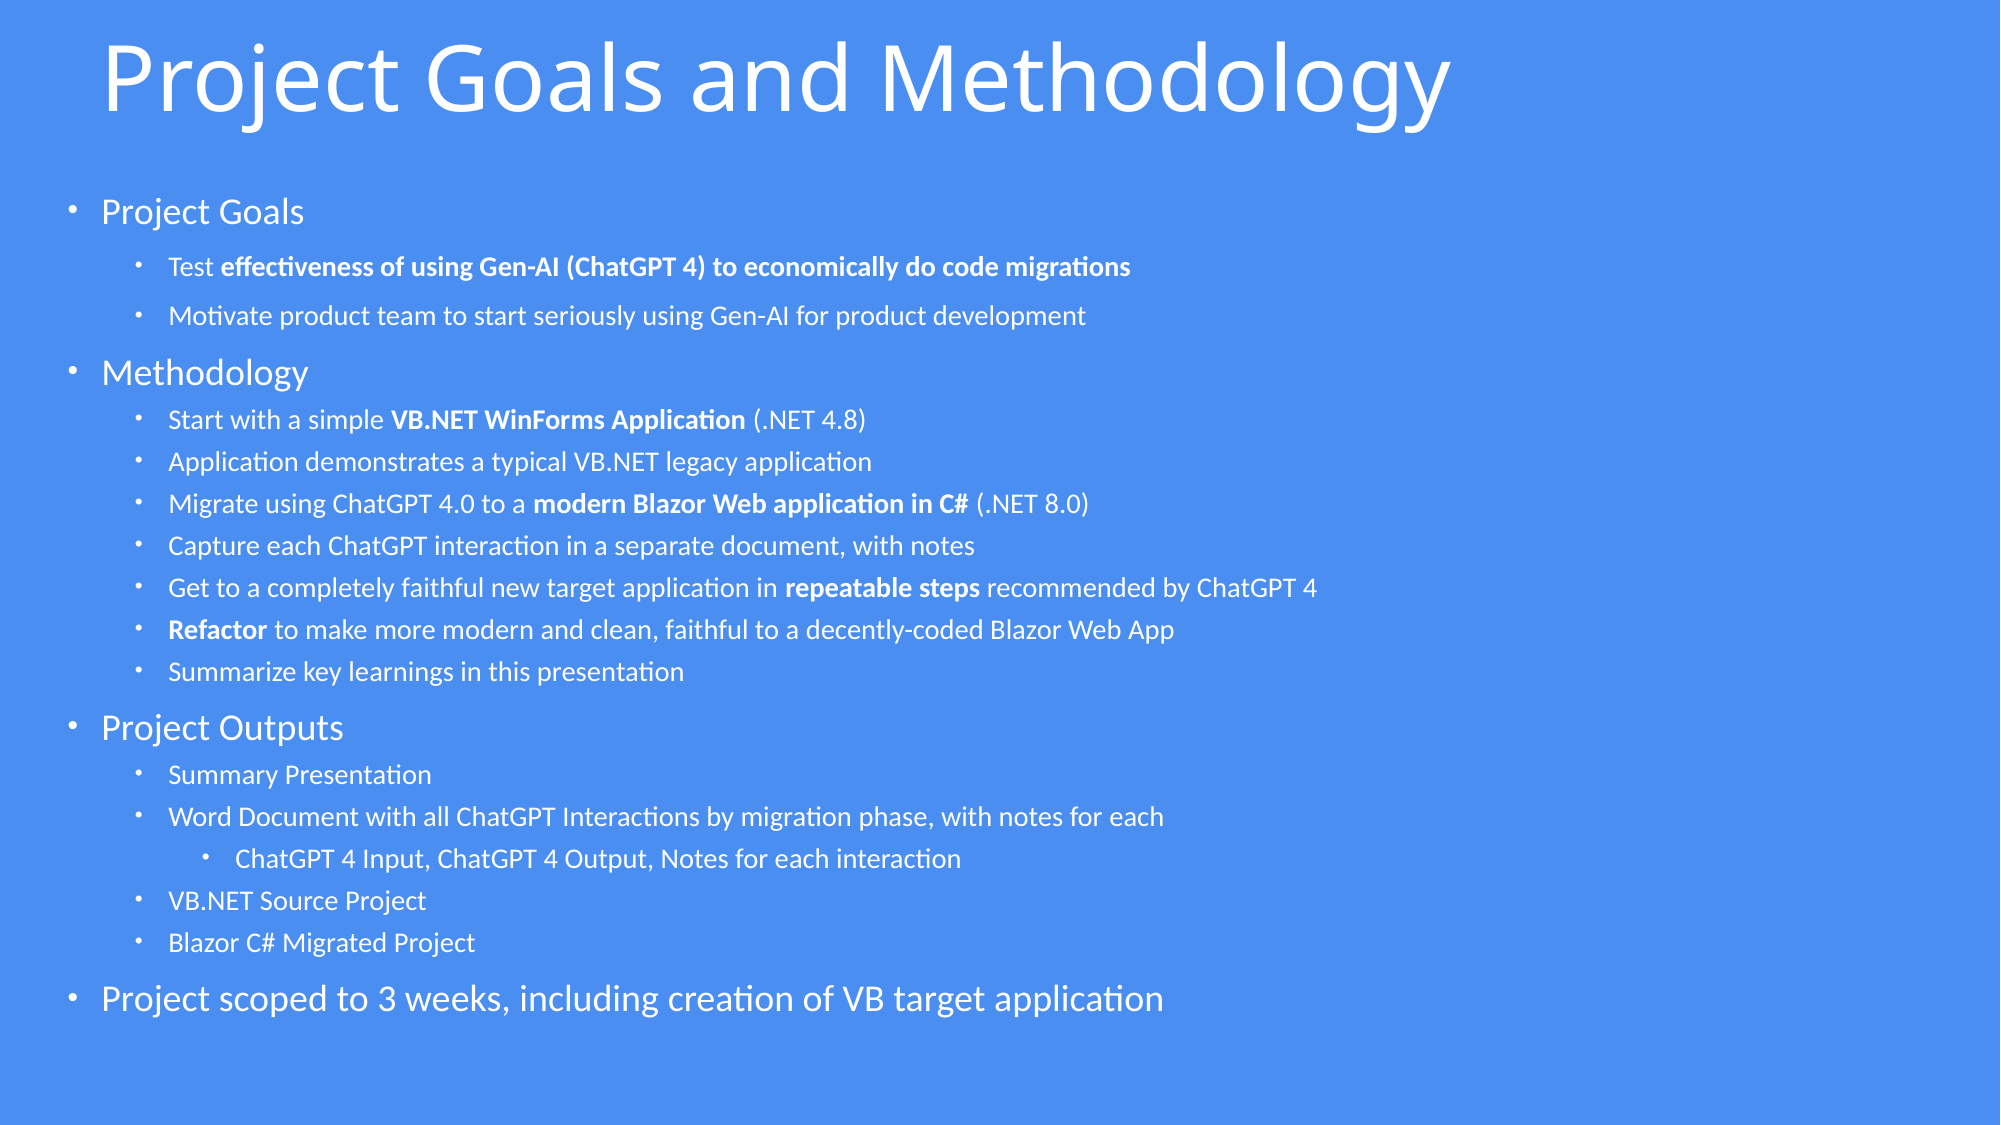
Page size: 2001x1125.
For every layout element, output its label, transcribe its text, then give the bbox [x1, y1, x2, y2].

list Project Goals Test effectiveness of using Gen-AI (ChatGPT 4) to economically do code migrations Motivate product team to start seriously using Gen-AI for product development Methodology Start with a simple VB.NET WinForms Application (.NET 4.8) Application demonstrates a typical VB.NET legacy application Migrate using ChatGPT 4.0 to a modern Blazor Web application in C# (.NET 8.0) Capture each ChatGPT interaction in a separate document, with notes Get to a completely faithful new target application in repeatable steps recommended by ChatGPT 4 Refactor to make more modern and clean, faithful to a decently-coded Blazor Web App Summarize key learnings in this presentation Project Outputs Summary Presentation Word Document with all ChatGPT Interactions by migration phase, with notes for each ChatGPT 4 Input, ChatGPT 4 Output, Notes for each interaction VB.NET Source Project Blazor C# Migrated Project Project scoped to 3 weeks, including creation of VB target application [52, 178, 1948, 1031]
title Project Goals and Methodology [85, 12, 1662, 159]
